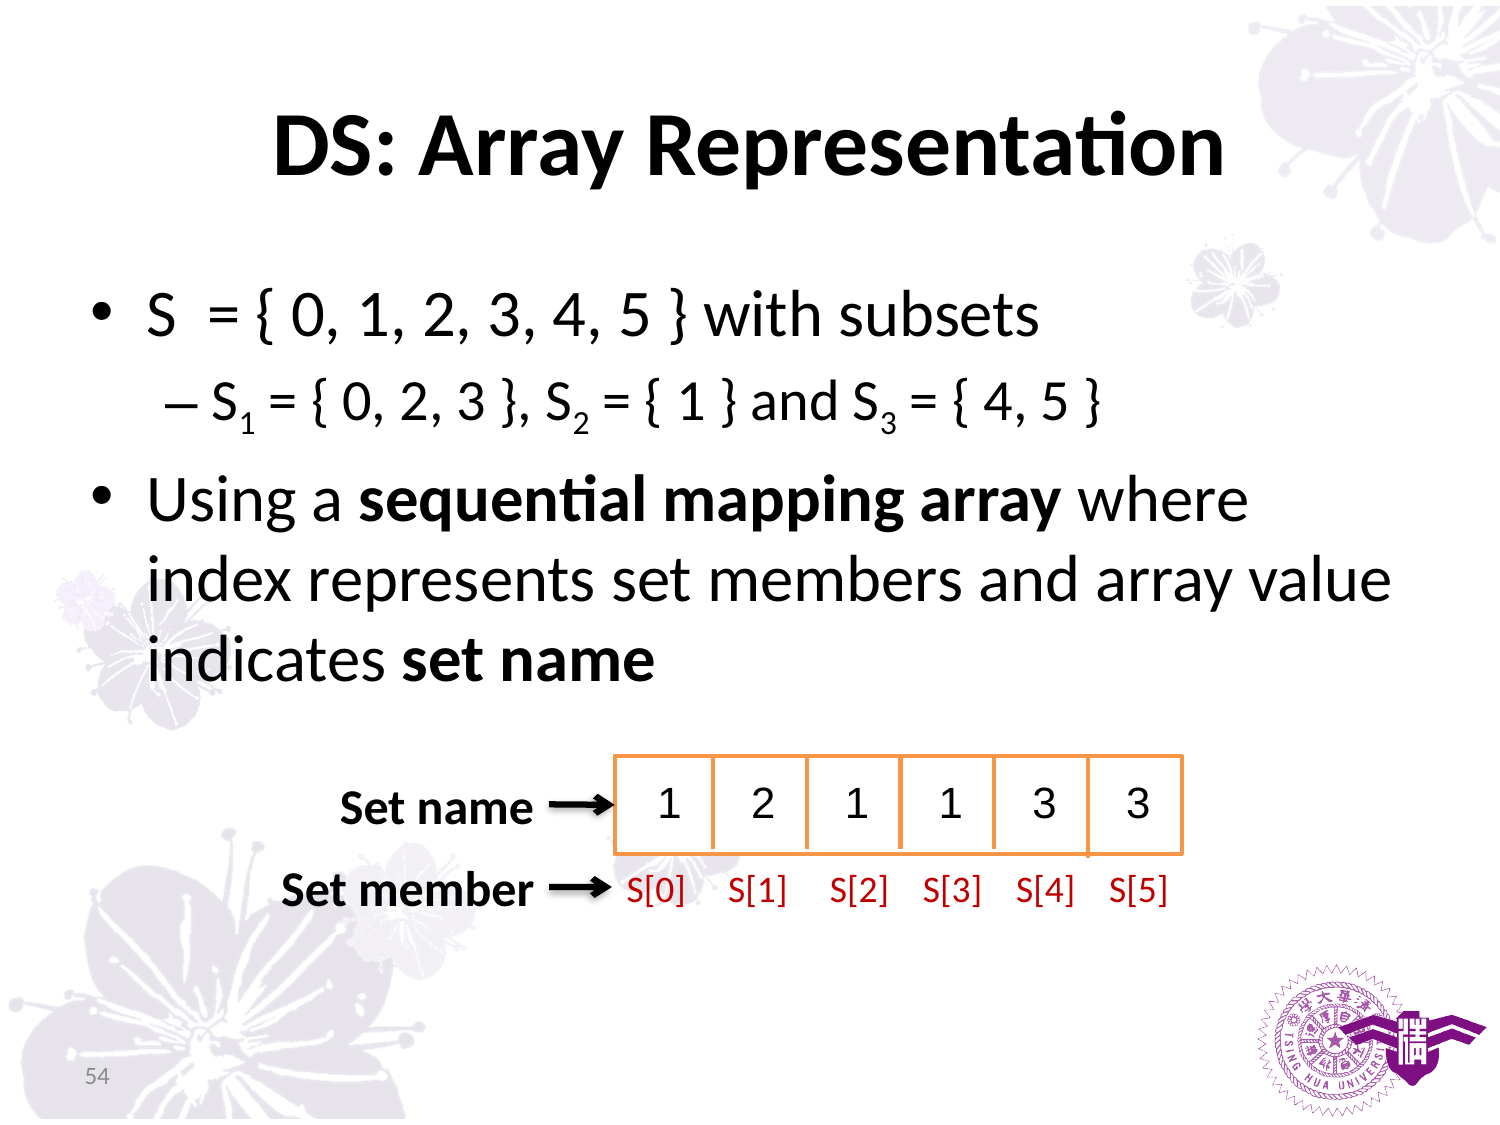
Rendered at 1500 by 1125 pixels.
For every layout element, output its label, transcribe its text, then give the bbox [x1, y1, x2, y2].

title DS: Array Representation [75, 45, 1425, 233]
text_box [241, 751, 1197, 941]
picture [0, 6, 1500, 1119]
list S = { 0, 1, 2, 3, 4, 5 } with subsets S1 = { 0, 2, 3 }, S2 = { 1 } and S3 = { 4, 5 } Using a sequential mapping array where index represents set members and array value indicates set name [75, 262, 1425, 1005]
slide_number 54 [0, 1044, 125, 1105]
